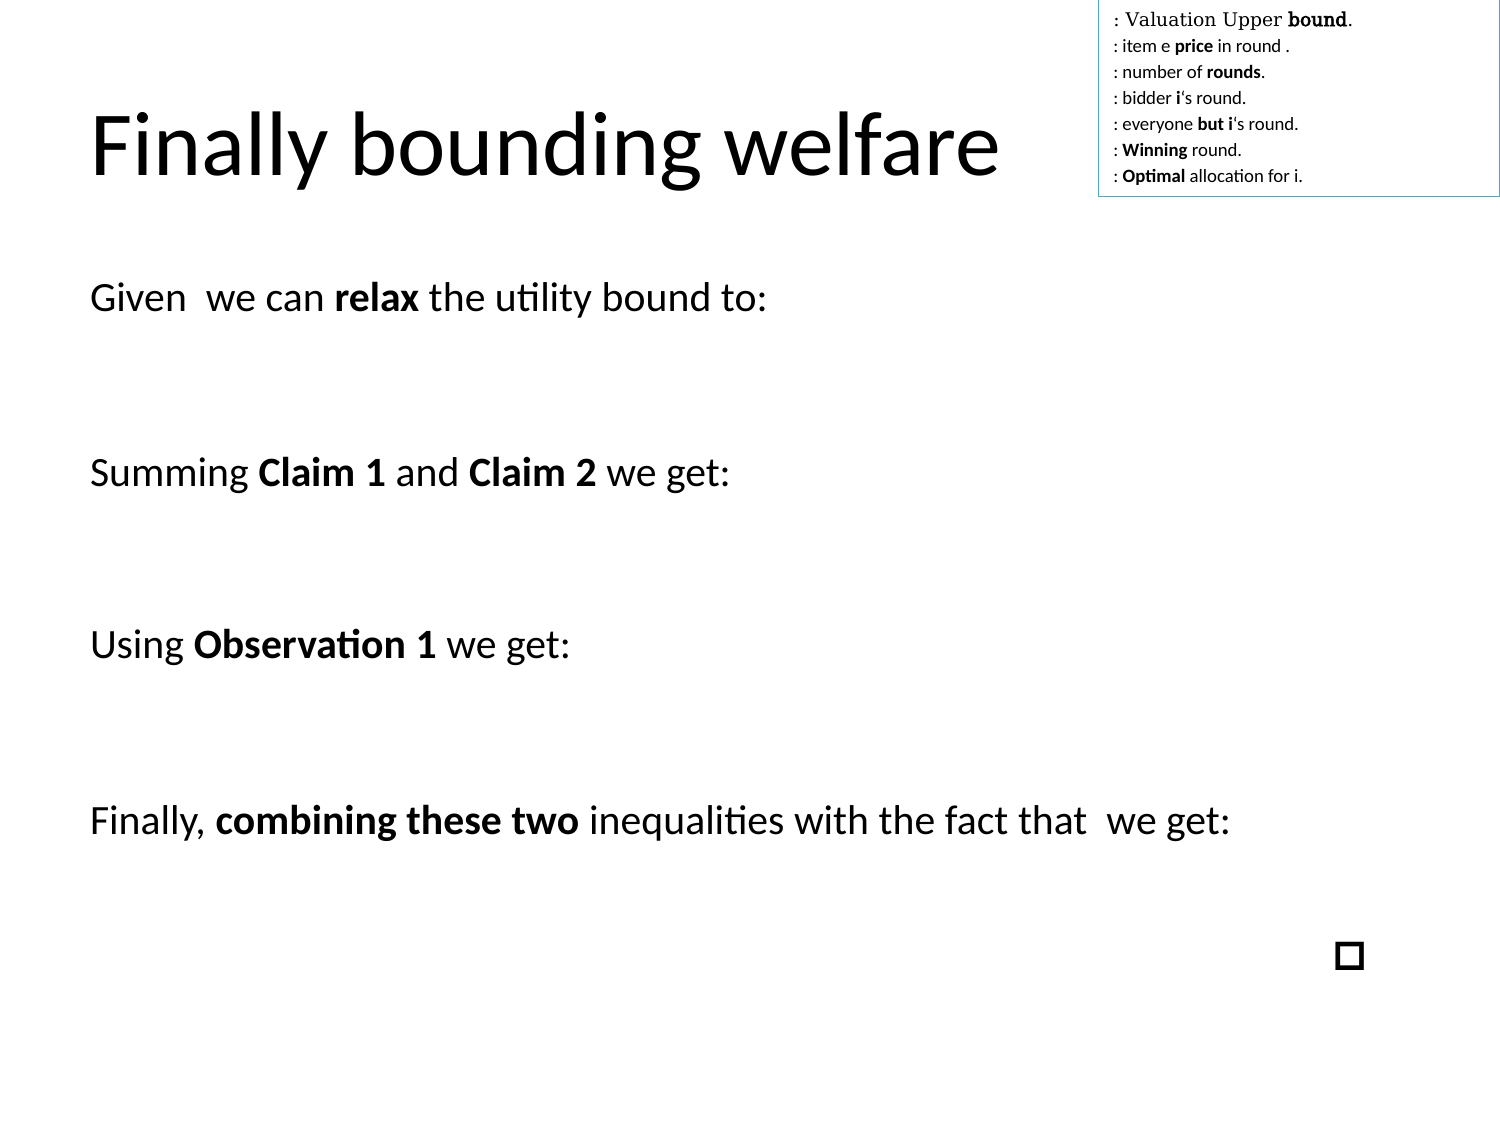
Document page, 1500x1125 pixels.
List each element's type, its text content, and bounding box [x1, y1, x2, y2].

title Finally bounding welfare [75, 45, 1425, 233]
